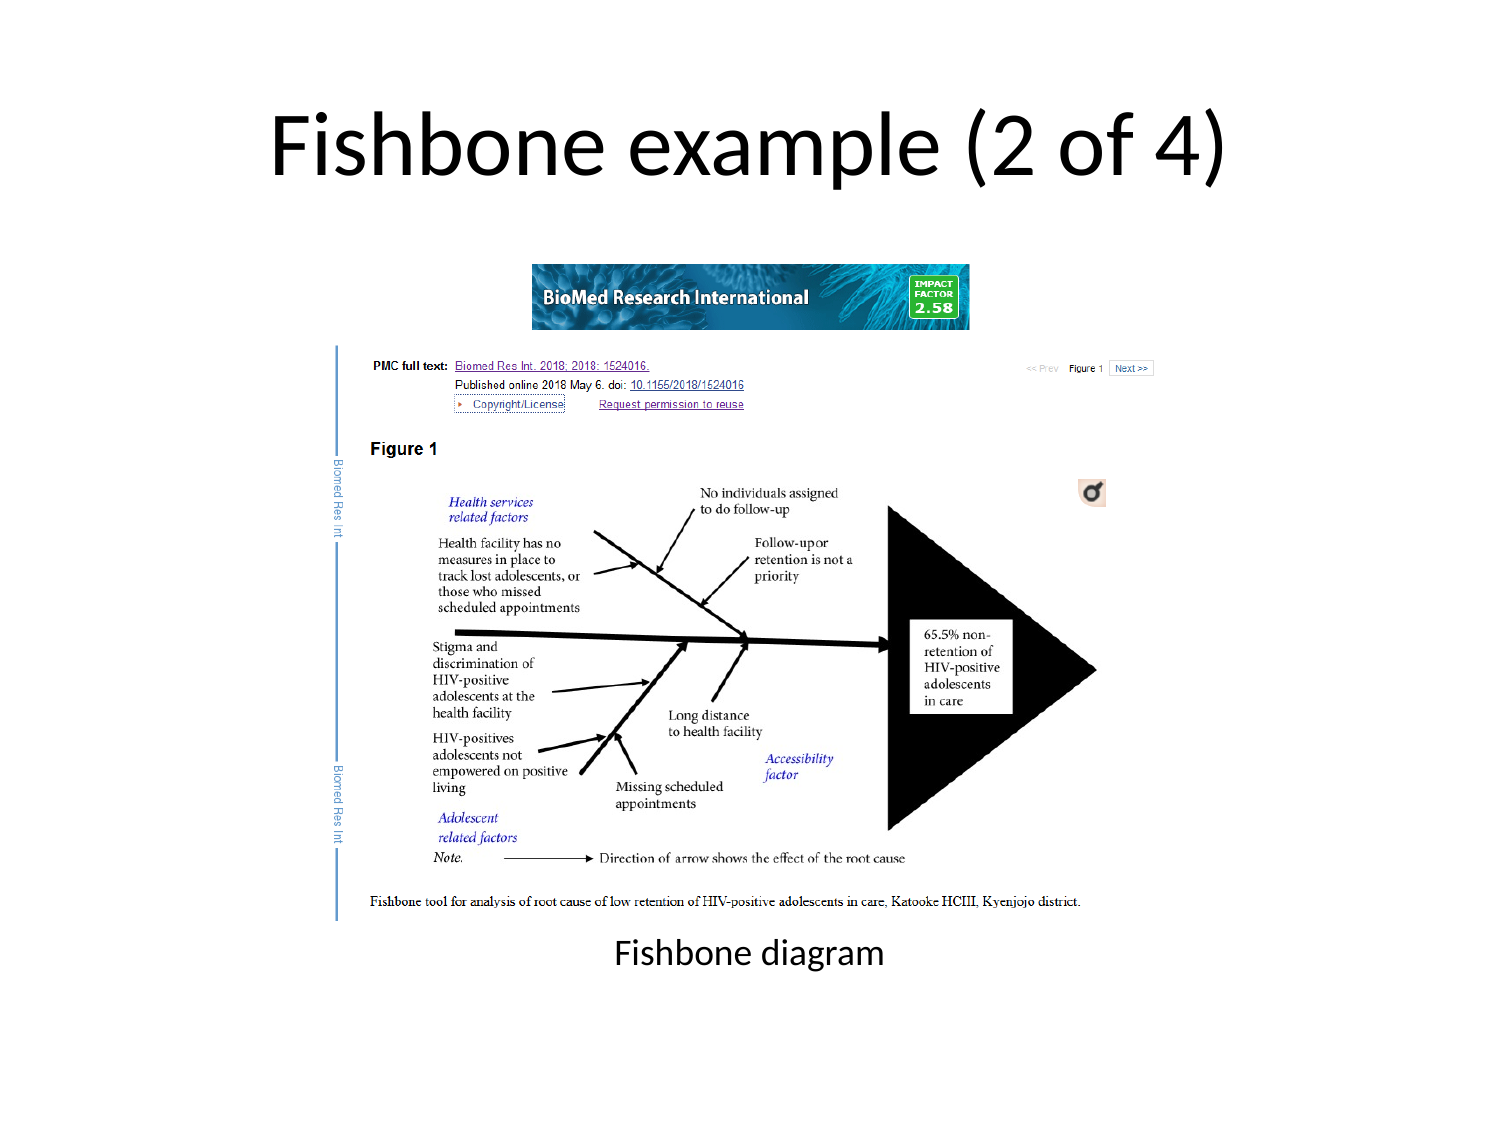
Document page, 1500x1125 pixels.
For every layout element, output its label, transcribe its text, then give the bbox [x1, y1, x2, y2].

title Fishbone example (2 of 4) [75, 45, 1425, 233]
text_box Fishbone diagram [74, 920, 1425, 1005]
picture [322, 262, 1178, 921]
